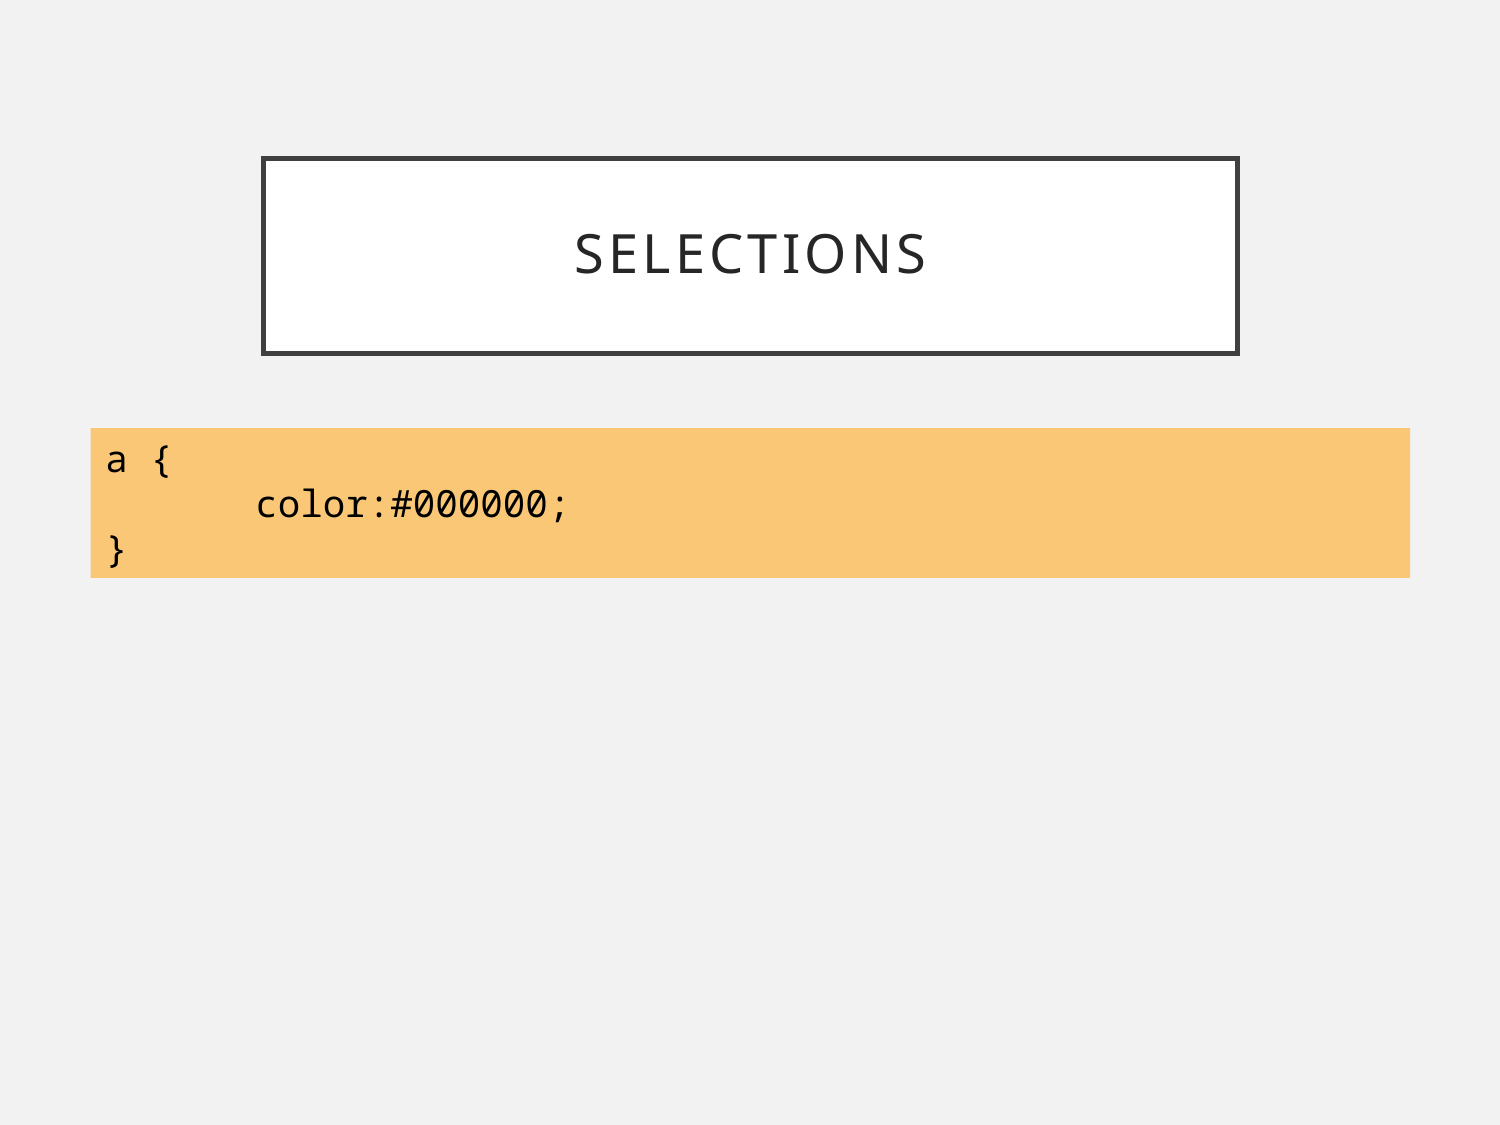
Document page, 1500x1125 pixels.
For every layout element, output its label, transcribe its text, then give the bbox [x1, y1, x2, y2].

text_box a { color:#000000; } [90, 428, 1411, 578]
title selections [261, 156, 1240, 356]
